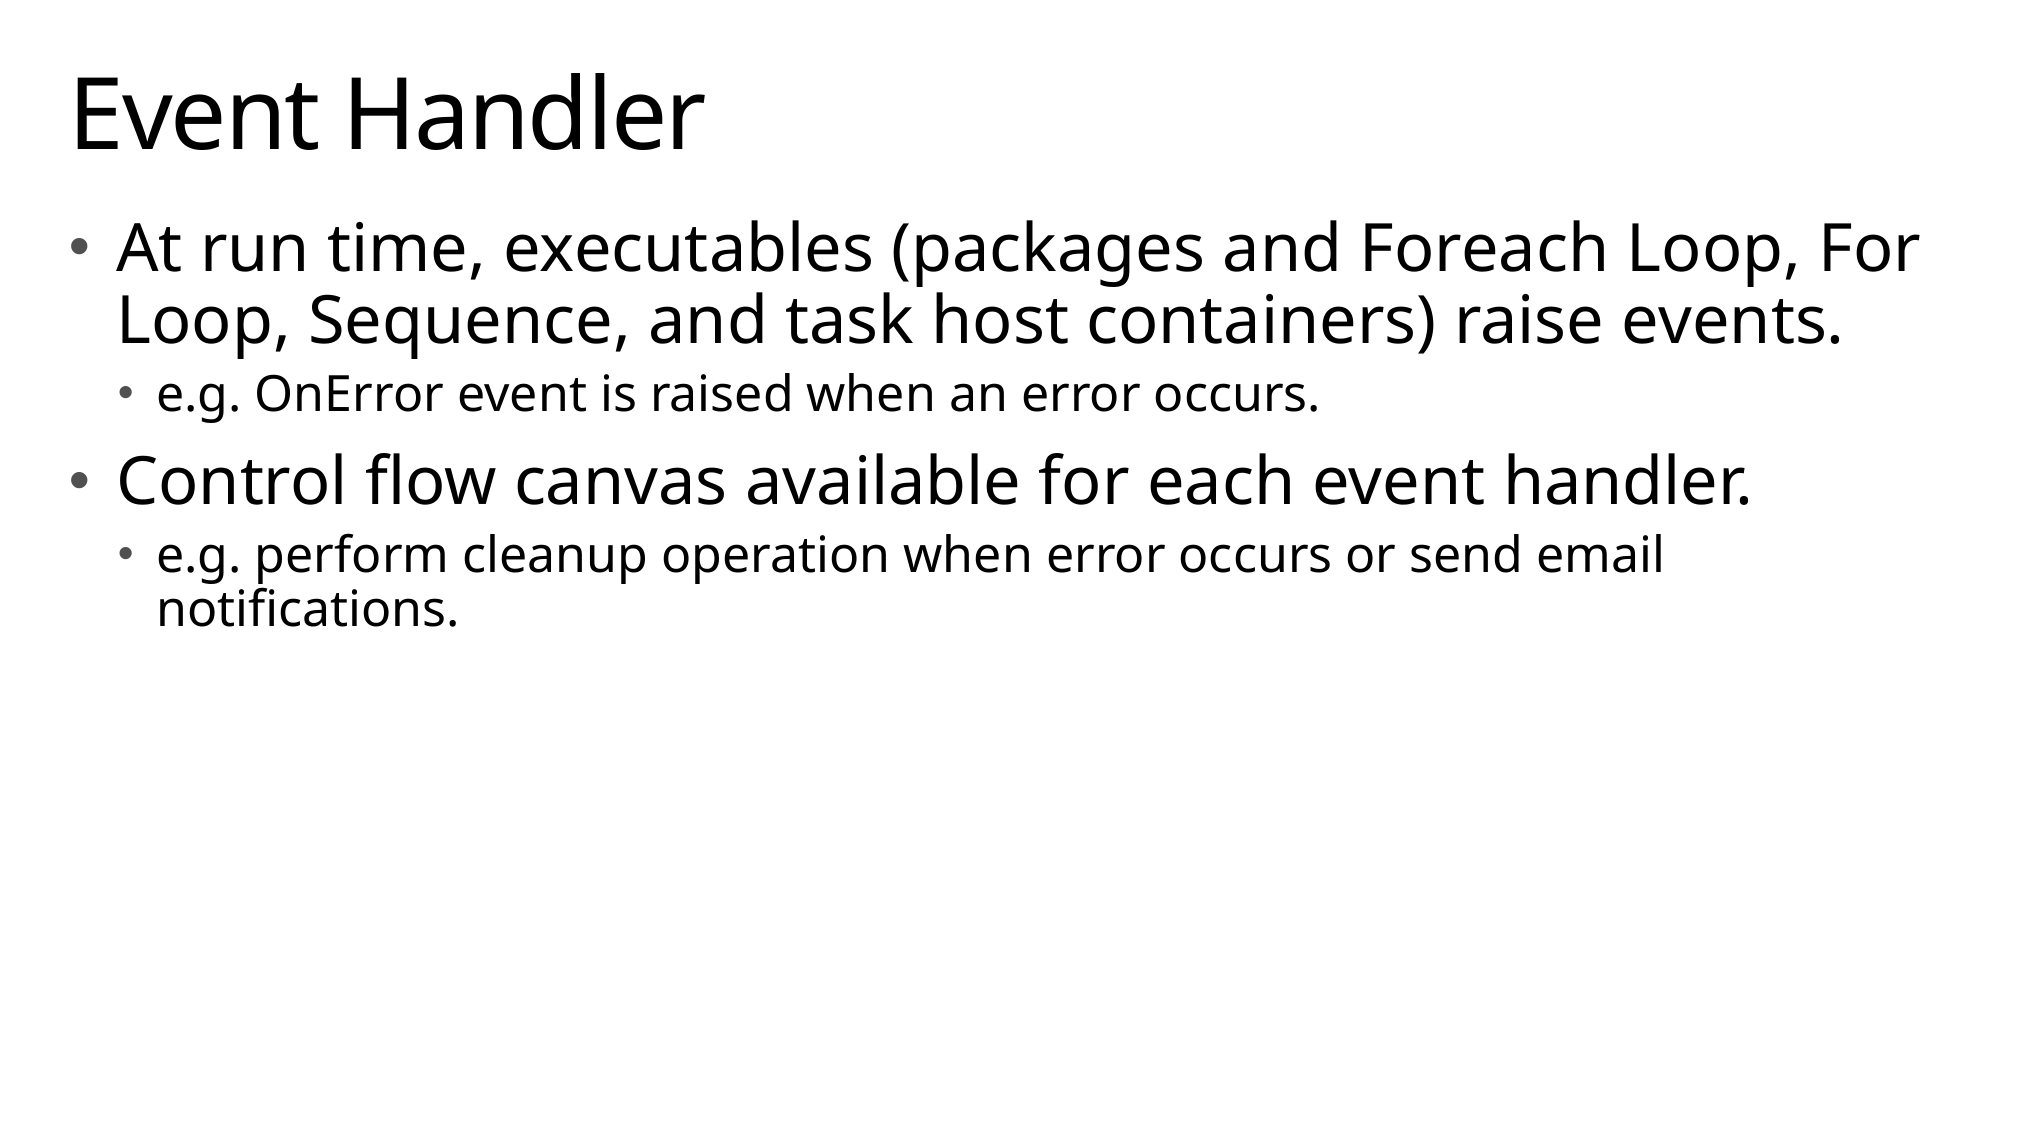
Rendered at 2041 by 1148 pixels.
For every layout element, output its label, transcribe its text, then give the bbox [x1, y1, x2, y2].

title Event Handler [45, 48, 1996, 199]
list At run time, executables (packages and Foreach Loop, For Loop, Sequence, and task host containers) raise events. e.g. OnError event is raised when an error occurs. Control flow canvas available for each event handler. e.g. perform cleanup operation when error occurs or send email notifications. [45, 198, 1958, 802]
